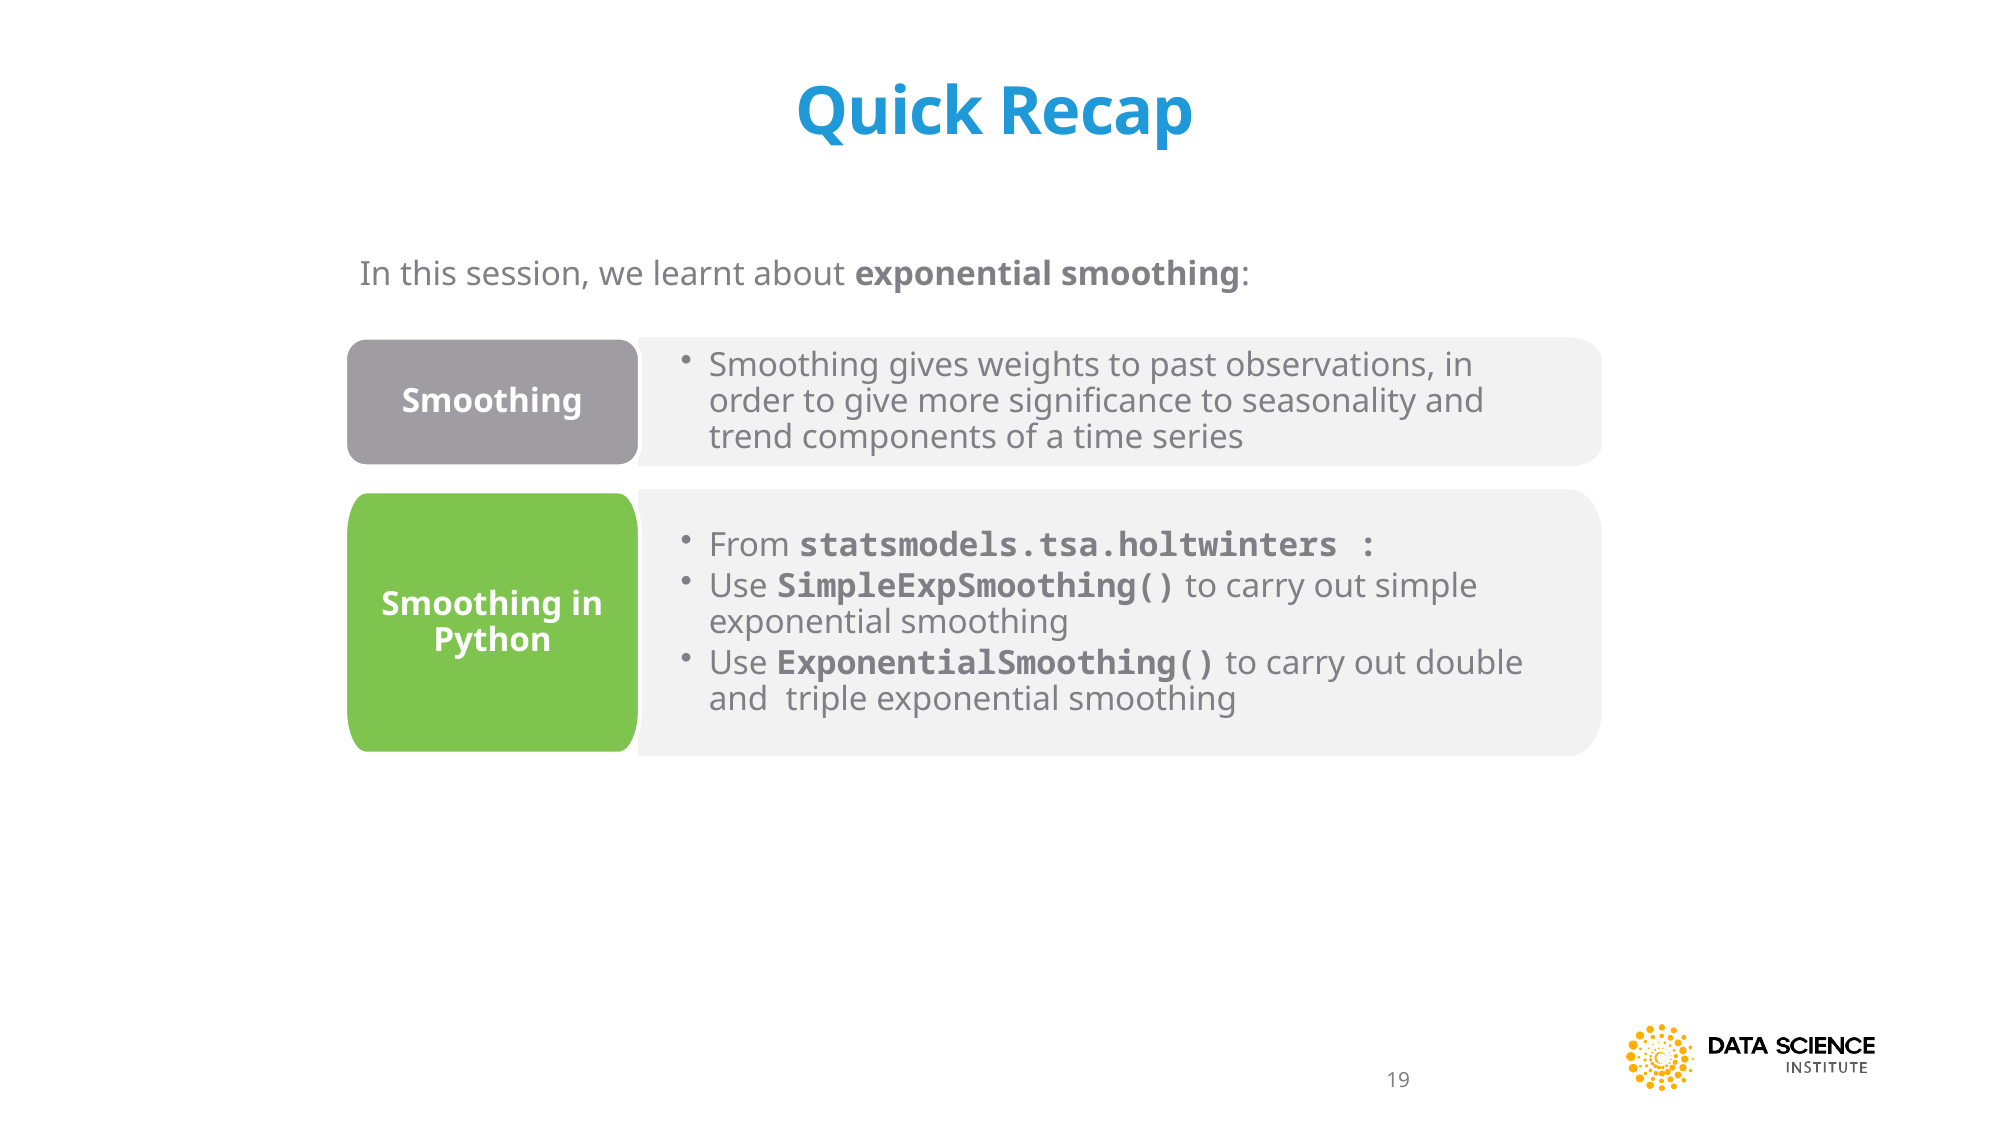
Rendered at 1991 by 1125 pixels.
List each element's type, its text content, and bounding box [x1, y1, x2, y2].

picture [1839, 1062, 1847, 1073]
slide_number 19 [1074, 1024, 1425, 1103]
picture [1845, 1037, 1862, 1054]
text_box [344, 337, 1601, 755]
picture [1776, 1037, 1808, 1054]
picture [1804, 1061, 1811, 1073]
picture [1626, 1024, 1694, 1091]
title Quick Recap [430, 50, 1560, 179]
picture [1860, 1062, 1867, 1073]
text_box In this session, we learnt about exponential smoothing: [345, 224, 1691, 300]
picture [1828, 1037, 1844, 1054]
picture [1792, 1062, 1801, 1073]
